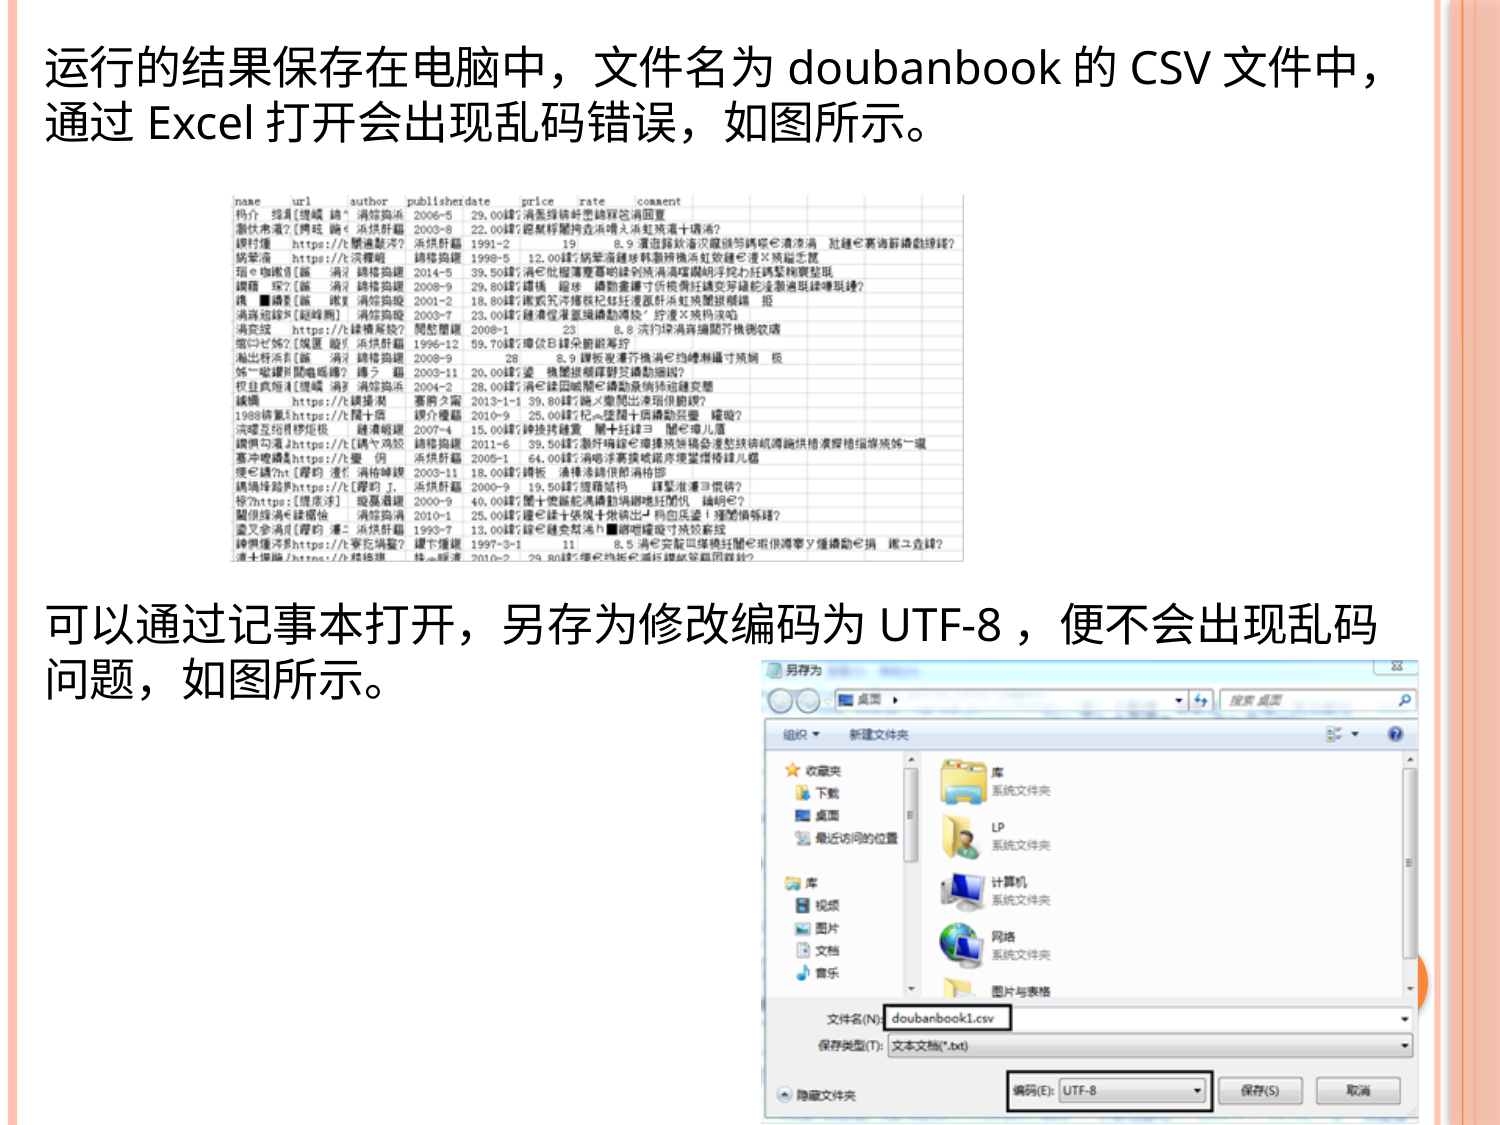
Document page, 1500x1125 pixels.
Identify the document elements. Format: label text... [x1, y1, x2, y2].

picture [229, 195, 966, 564]
picture [761, 660, 1421, 1125]
list 运行的结果保存在电脑中，文件名为doubanbook的CSV文件中，通过Excel打开会出现乱码错误，如图所示。 可以通过记事本打开，另存为修改编码为UTF-8，便不会出现乱码问题，如图所示。 [29, 30, 1400, 1062]
